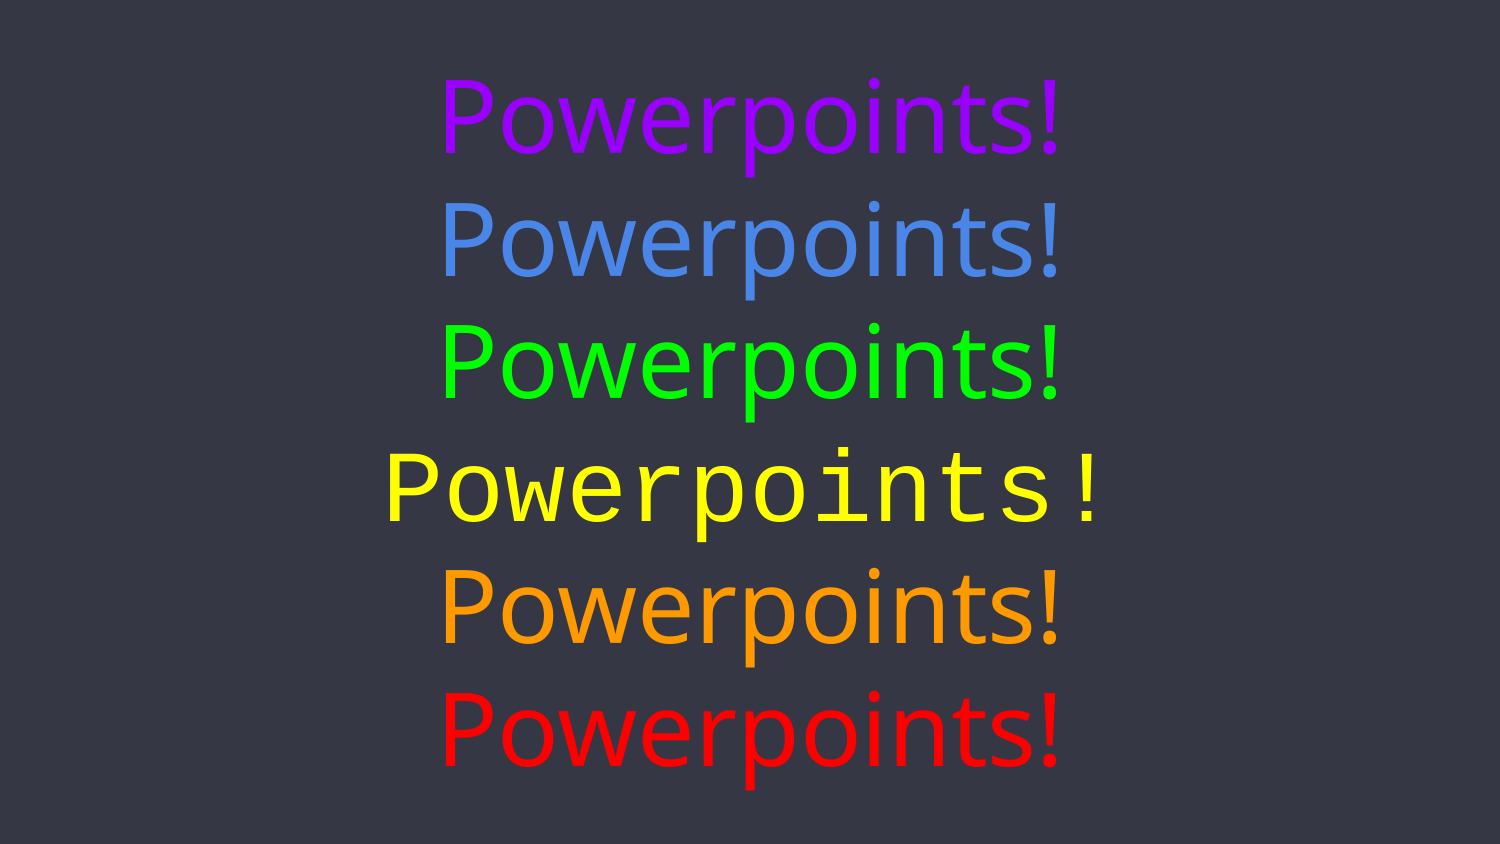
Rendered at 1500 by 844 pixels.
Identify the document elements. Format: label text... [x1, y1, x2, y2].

text_box Powerpoints! Powerpoints! Powerpoints! Powerpoints! Powerpoints! Powerpoints! [274, 36, 1226, 594]
